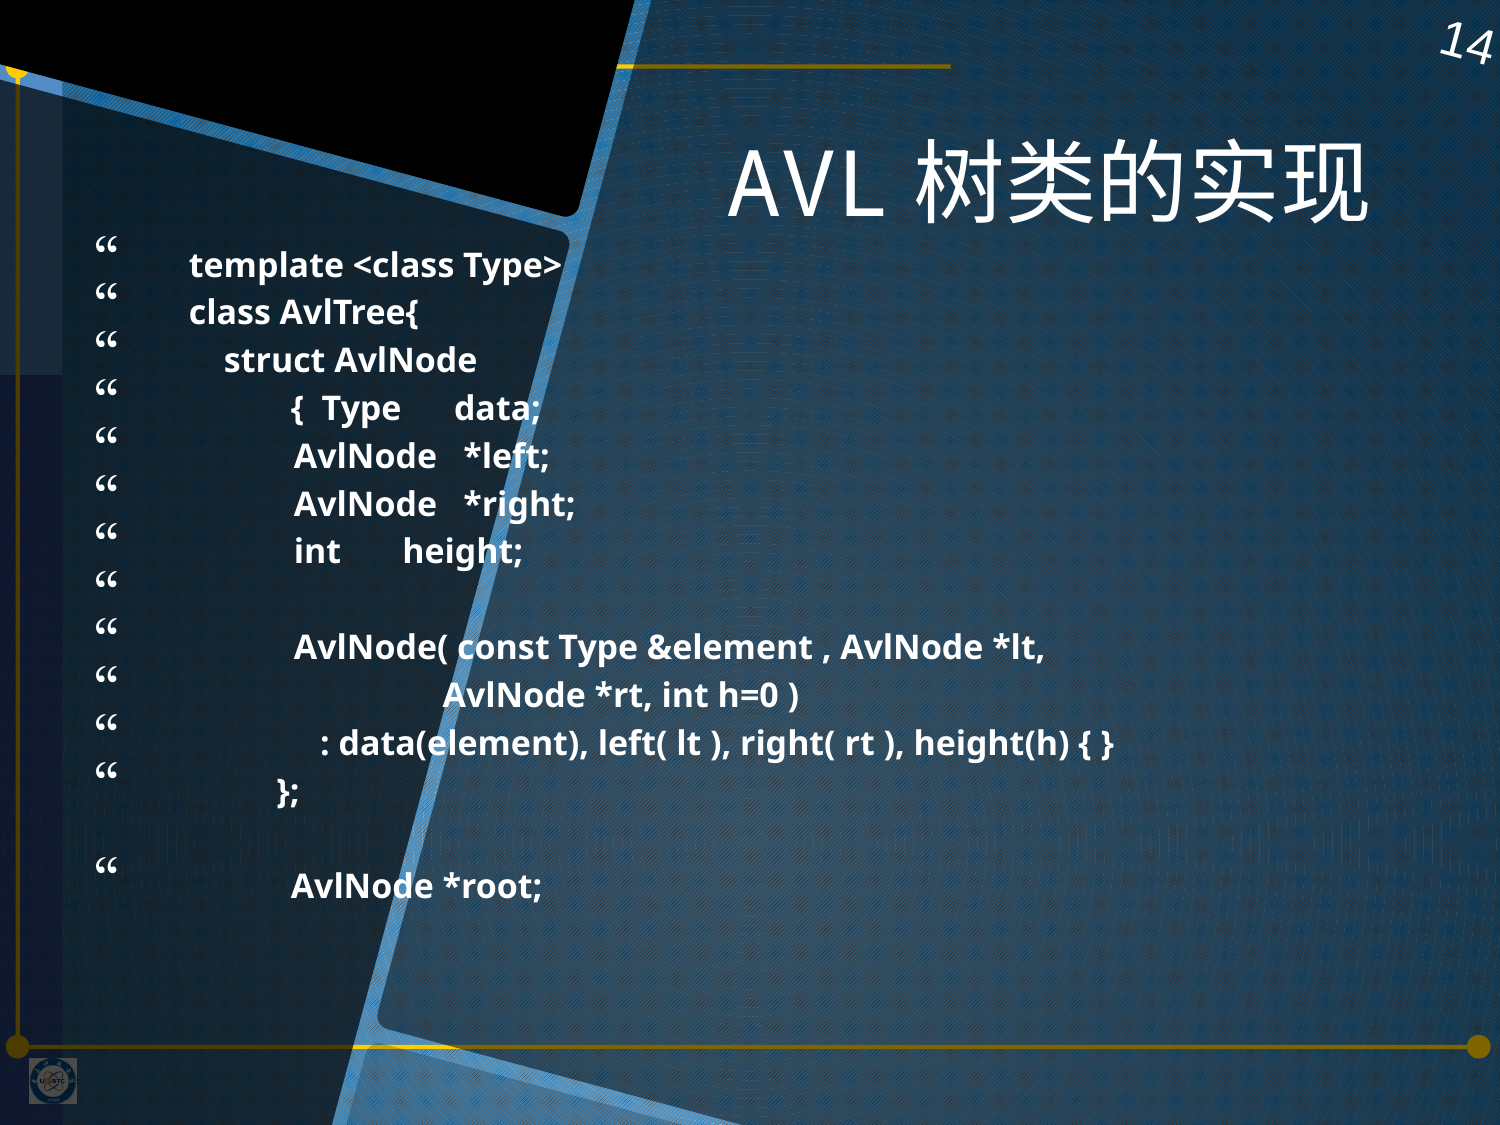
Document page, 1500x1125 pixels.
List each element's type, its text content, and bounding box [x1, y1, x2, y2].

title AVL树类的实现 [112, 54, 1388, 243]
slide_number 14 [1201, 0, 1500, 81]
list template <class Type> class AvlTree{ struct AvlNode { Type data; AvlNode *left; AvlNode *right; int height; AvlNode( const Type &element , AvlNode *lt, AvlNode *rt, int h=0 ) : data(element), left( lt ), right( rt ), height(h) { } }; AvlNode *root; [76, 243, 1400, 919]
picture [29, 1058, 77, 1104]
